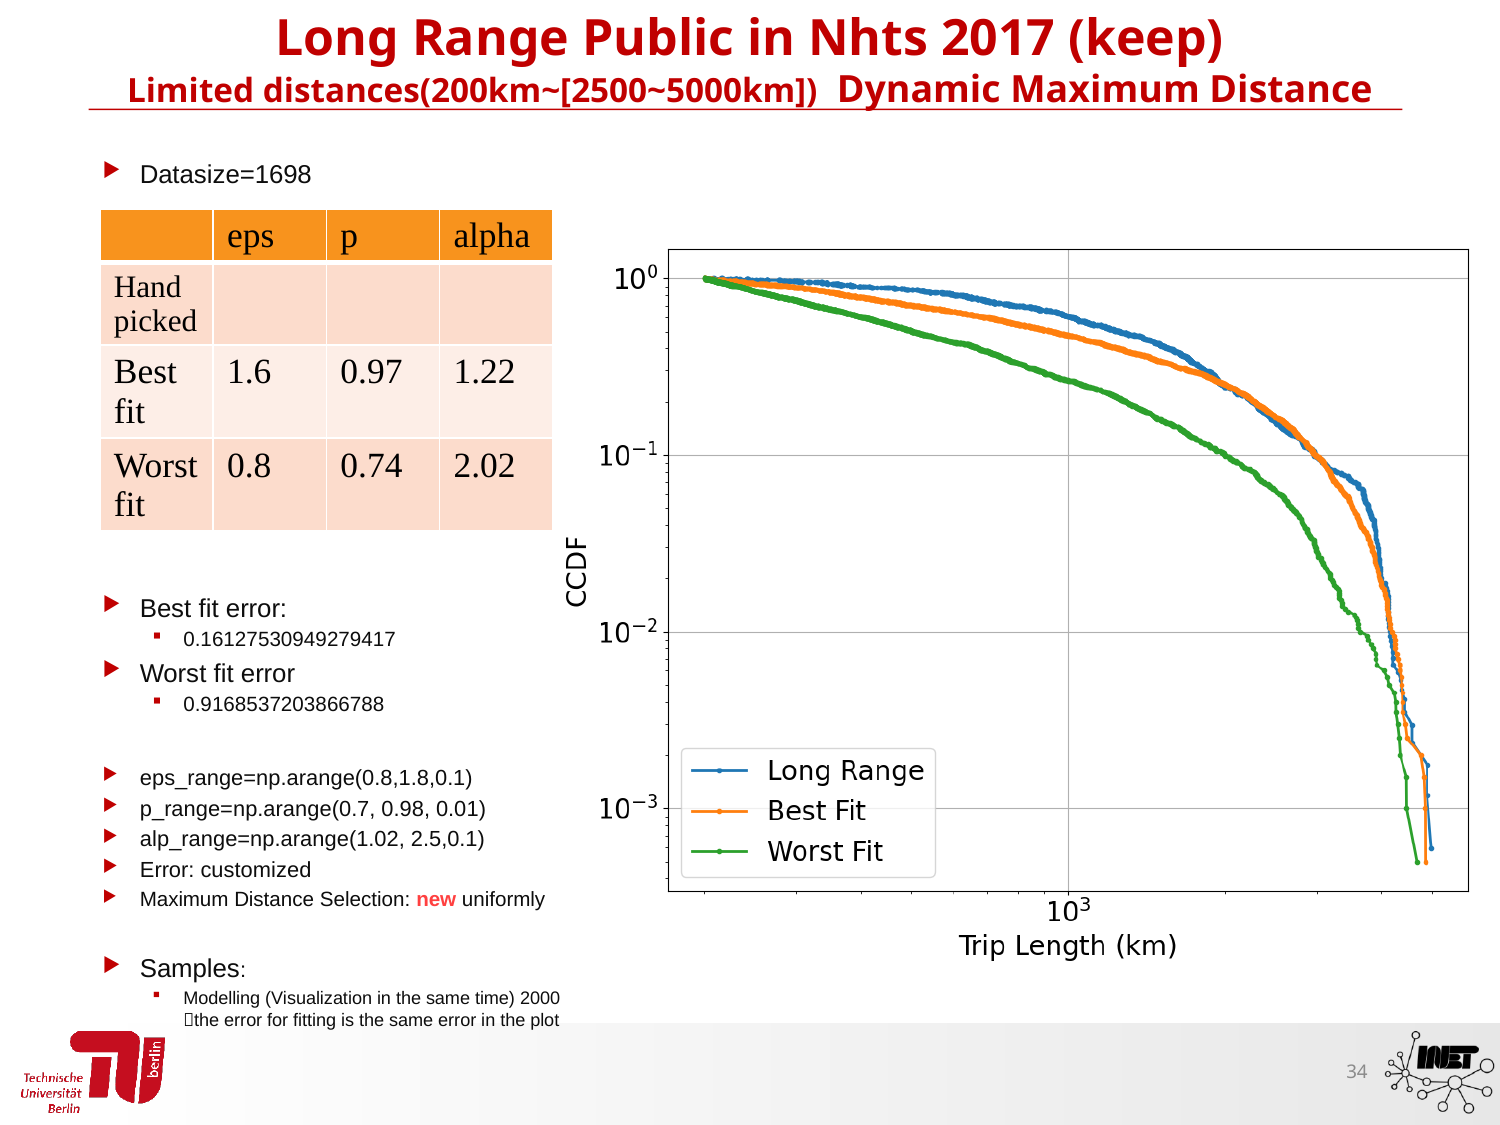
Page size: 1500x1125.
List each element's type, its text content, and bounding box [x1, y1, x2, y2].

table_cell 1.6 [214, 346, 326, 437]
table_cell 0.74 [327, 439, 439, 530]
table_cell 1.22 [440, 346, 548, 437]
slide_number 34 [1045, 1042, 1383, 1103]
table_cell 0.97 [327, 346, 439, 437]
picture [1384, 1017, 1495, 1125]
table_header eps [214, 210, 326, 260]
table_cell Hand picked [101, 265, 212, 344]
list Datasize=1698 Best fit error: 0.16127530949279417 Worst fit error 0.9168537203866788 eps_range=np.arange(0.8,1.8,0.1) p_range=np.arange(0.7, 0.98, 0.01) alp_range=np.arange(1.02, 2.5,0.1) Error: customized Maximum Distance Selection: new uniformly Samples: Modelling (Visualization in the same time) 2000 the error for fitting is the same error in the plot [87, 149, 577, 1043]
table_cell [440, 265, 548, 344]
picture [553, 239, 1477, 970]
table_cell 2.02 [440, 439, 548, 530]
table_cell Worst fit [101, 439, 212, 530]
title Long Range Public in Nhts 2017 (keep) Limited distances(200km~[2500~5000km]) Dynamic Maximum Distance [94, 4, 1406, 112]
table_header [101, 210, 212, 260]
table_cell [327, 265, 439, 344]
table_header p [327, 210, 439, 260]
picture [21, 1031, 165, 1113]
table_header alpha [440, 210, 552, 260]
table_cell Best fit [101, 346, 212, 437]
table_cell 0.8 [214, 439, 326, 530]
table_cell [214, 265, 326, 344]
